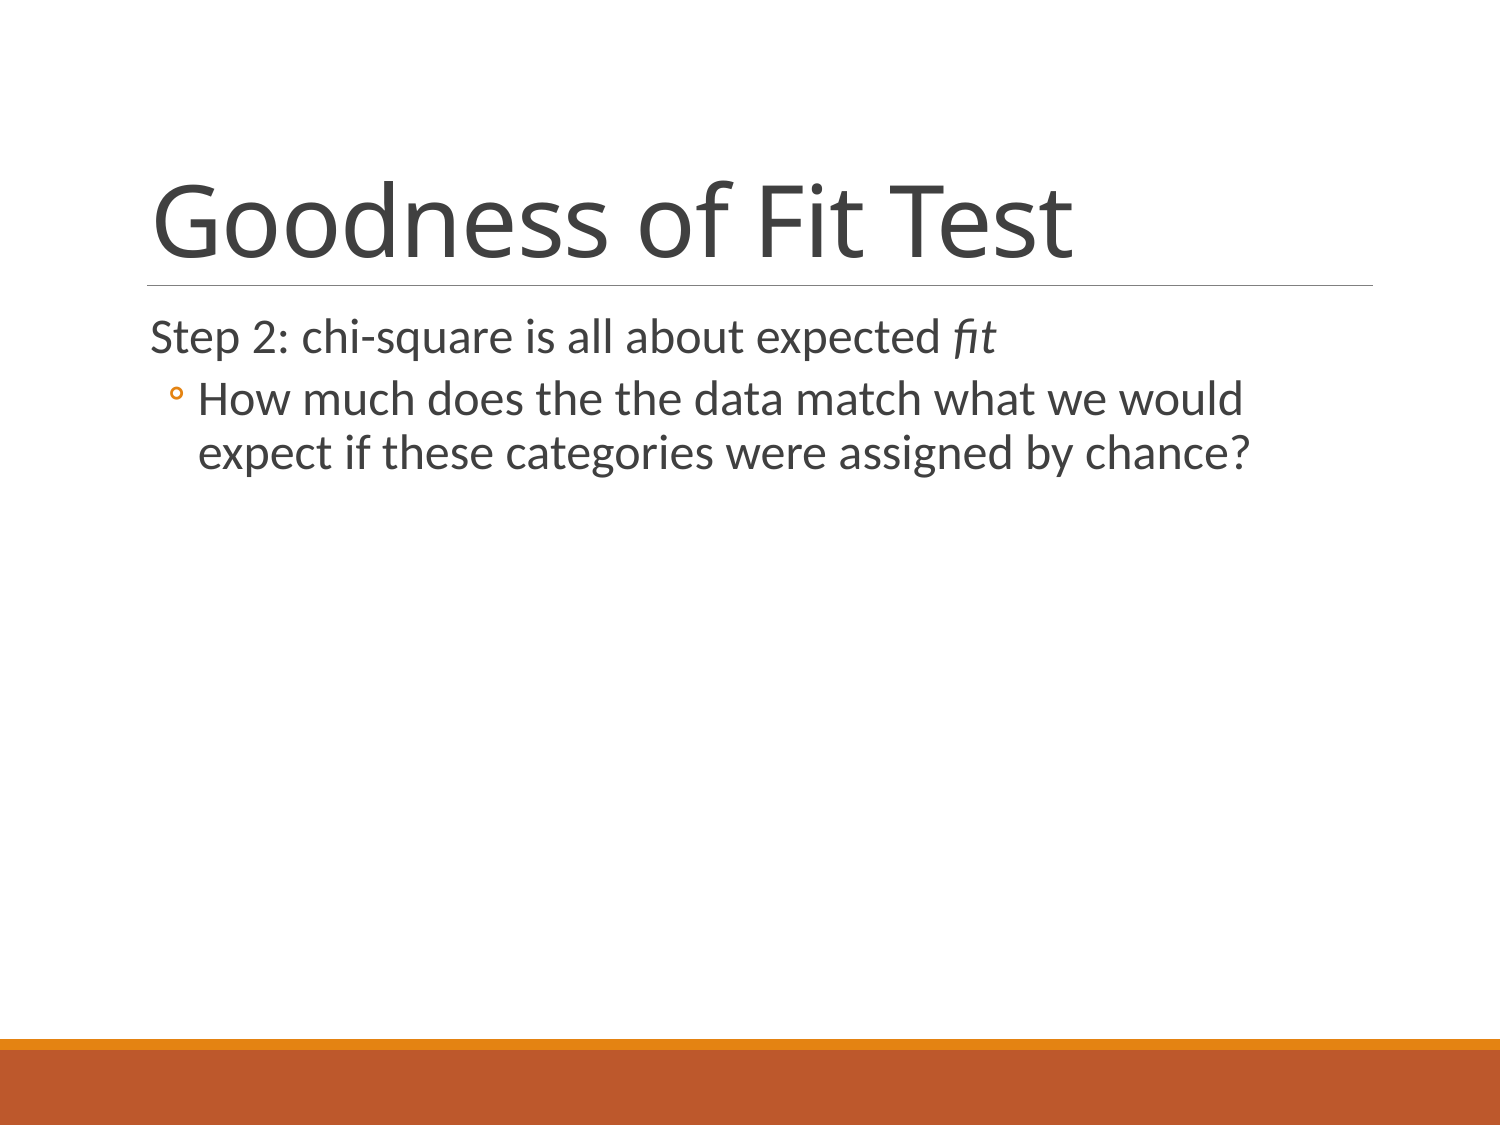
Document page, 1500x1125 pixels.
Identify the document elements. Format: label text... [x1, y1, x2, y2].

list Step 2: chi-square is all about expected fit How much does the the data match what we would expect if these categories were assigned by chance? [135, 302, 1373, 963]
title Goodness of Fit Test [135, 47, 1373, 285]
